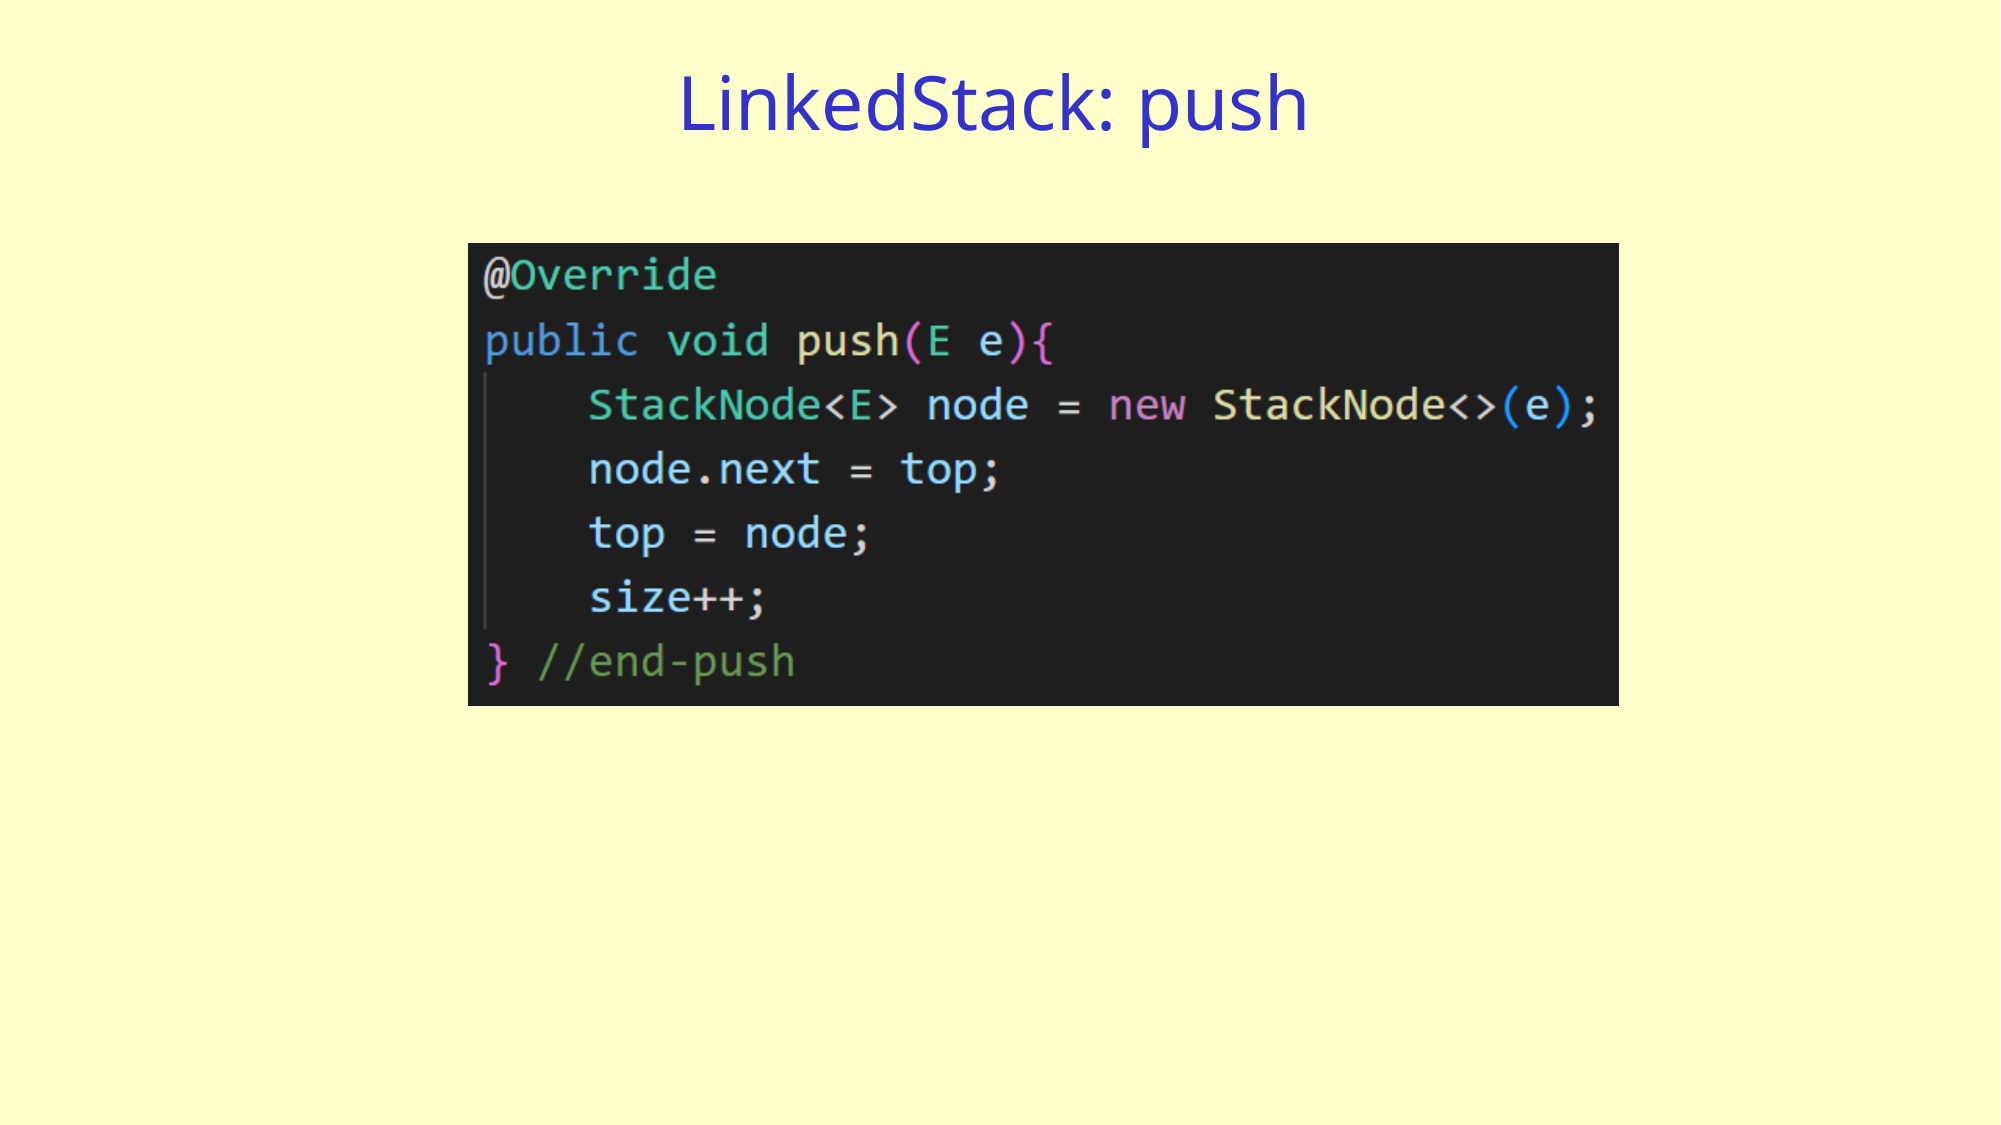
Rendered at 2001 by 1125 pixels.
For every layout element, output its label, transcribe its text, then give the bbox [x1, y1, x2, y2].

picture [468, 243, 1620, 707]
title LinkedStack: push [321, 26, 1668, 176]
